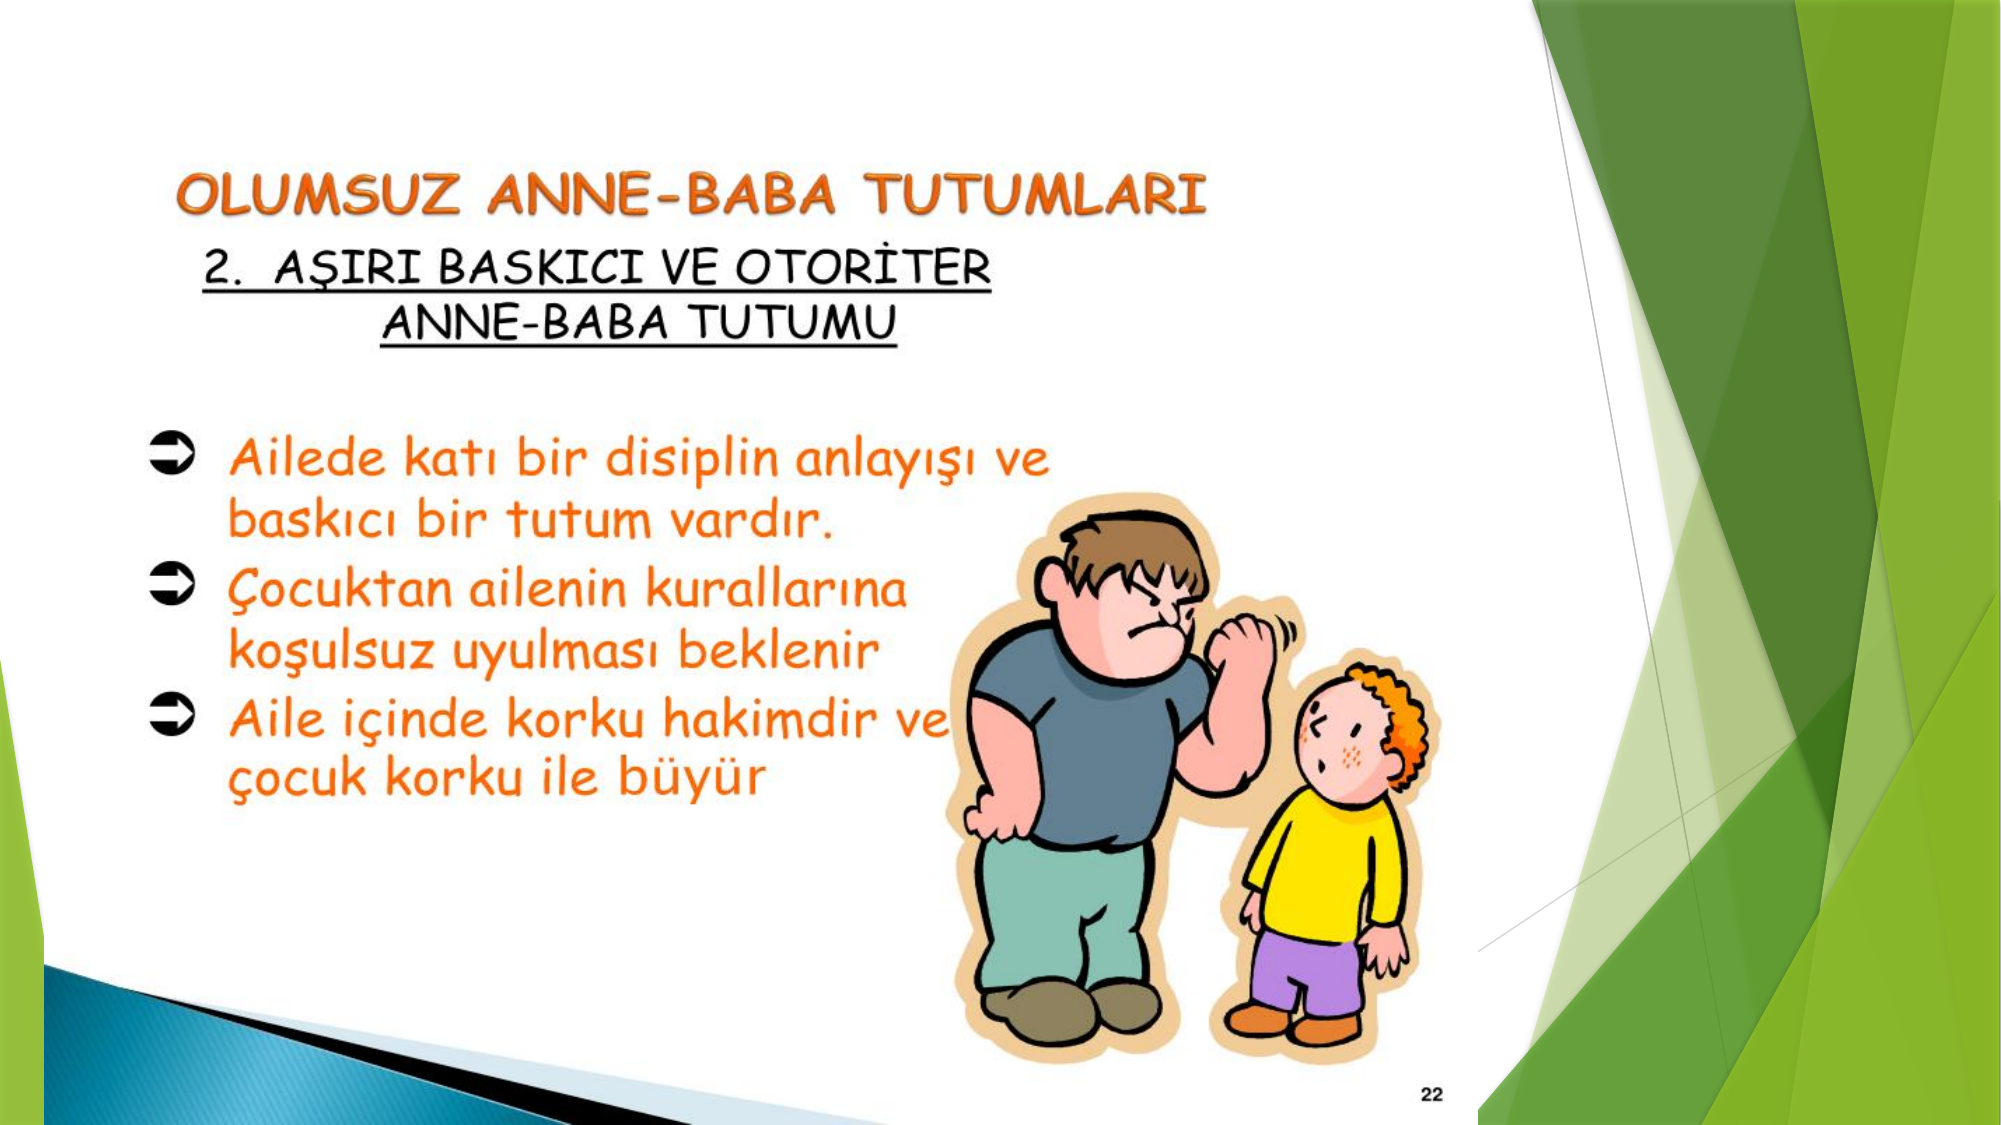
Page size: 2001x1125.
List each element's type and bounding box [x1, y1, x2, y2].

list [43, 99, 1479, 1125]
